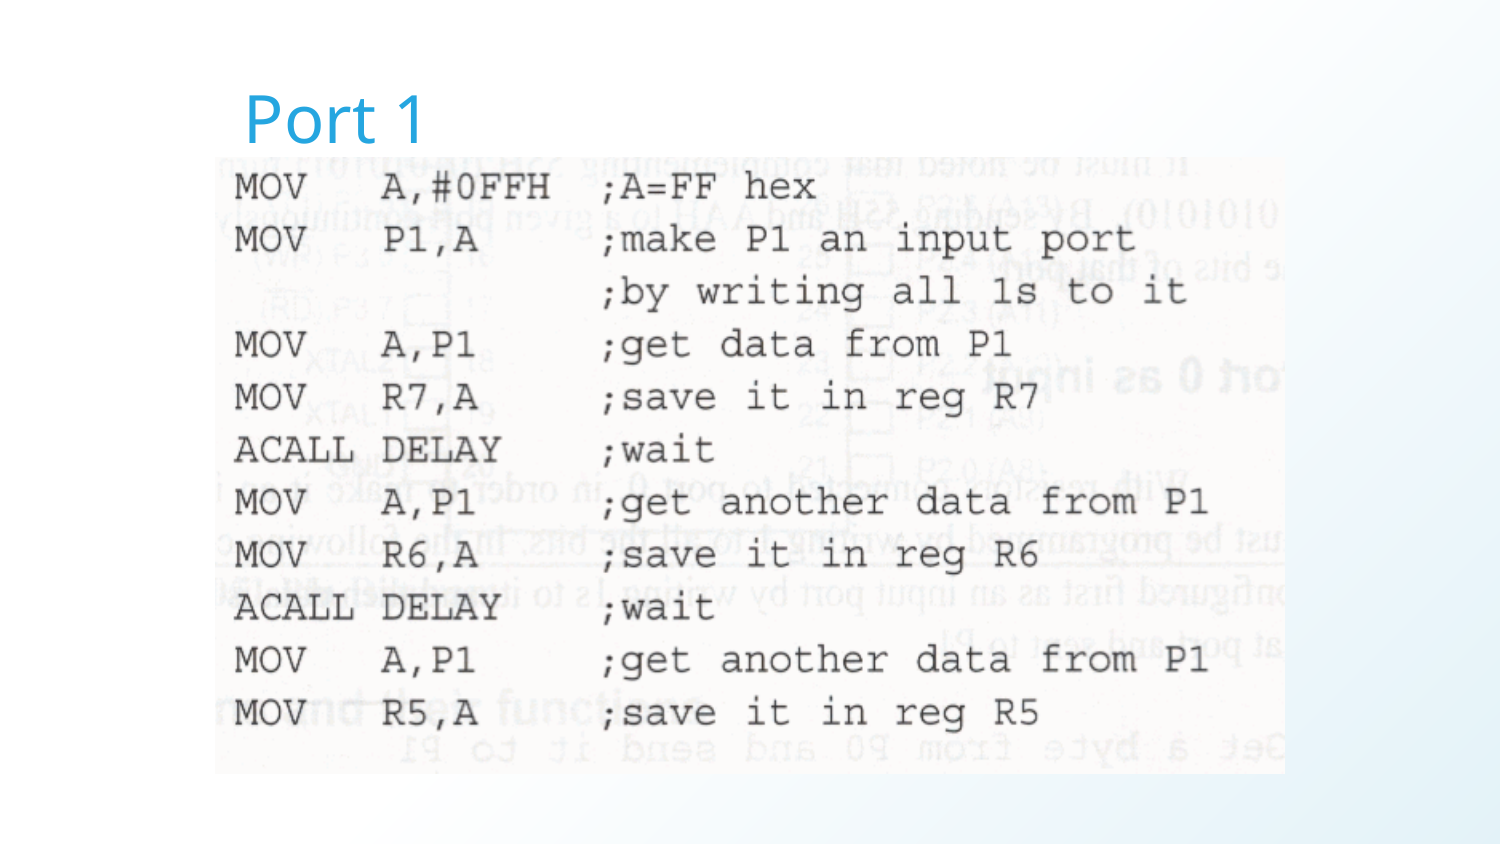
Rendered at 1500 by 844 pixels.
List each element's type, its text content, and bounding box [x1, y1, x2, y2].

picture [215, 157, 1285, 775]
title Port 1 [243, 15, 1256, 155]
